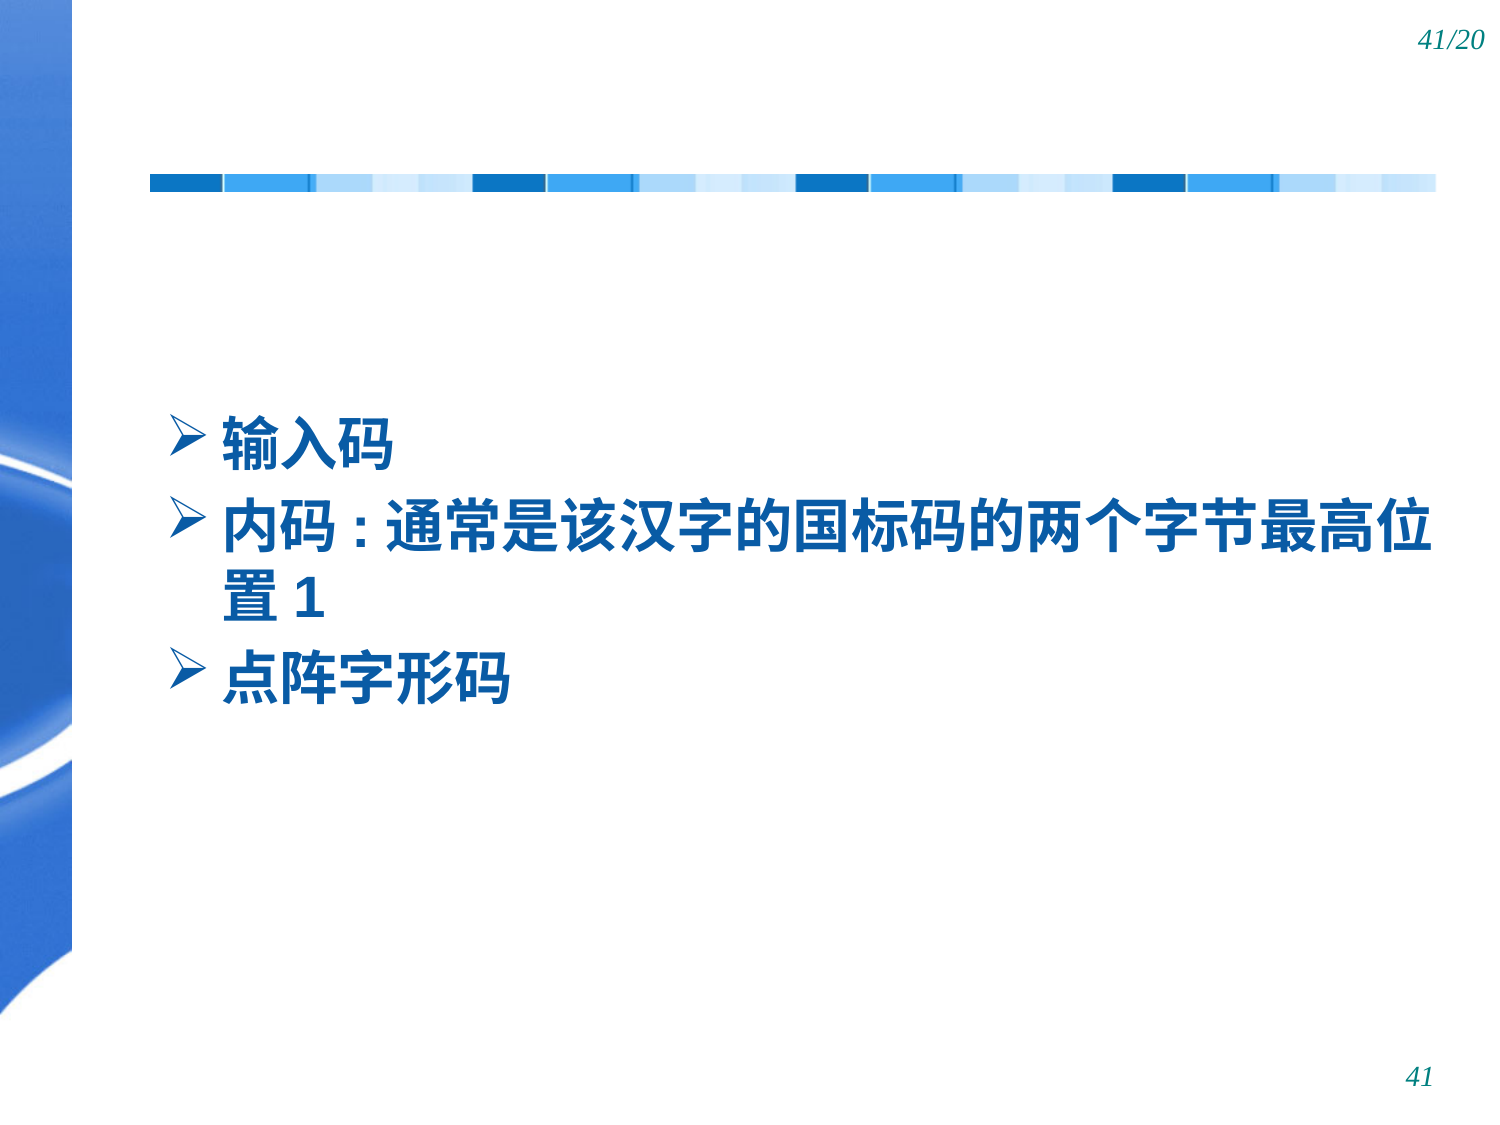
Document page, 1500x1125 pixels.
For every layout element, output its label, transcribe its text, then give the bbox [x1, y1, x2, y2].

picture [150, 174, 1453, 192]
list 输入码 内码:通常是该汉字的国标码的两个字节最高位置1 点阵字形码 [150, 200, 1450, 1000]
picture [0, 0, 72, 1038]
